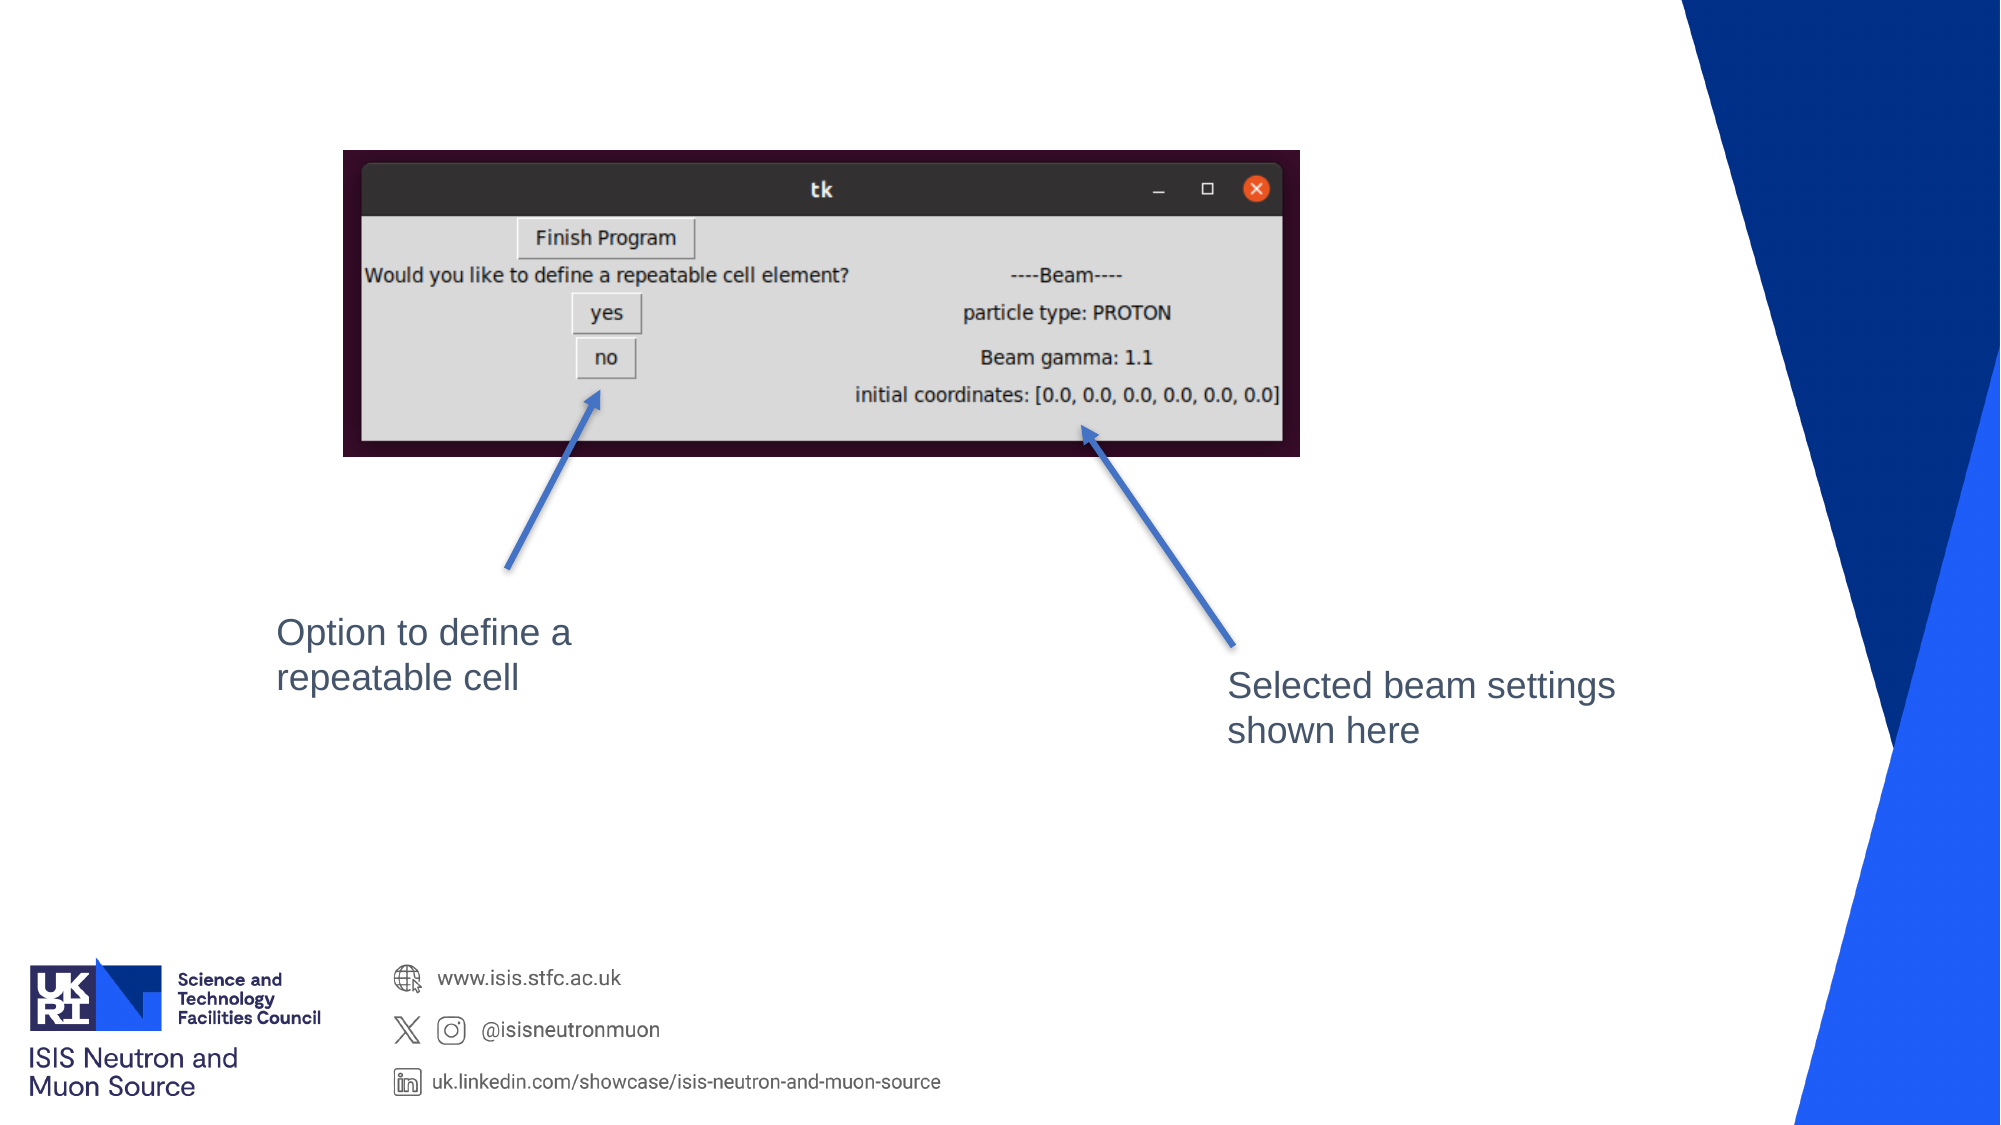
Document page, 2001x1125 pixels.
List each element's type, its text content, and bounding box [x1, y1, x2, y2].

text_box Option to define a repeatable cell [261, 600, 712, 706]
text_box Selected beam settings shown here [1212, 653, 1663, 758]
picture [0, 0, 2000, 1125]
text_box [503, 465, 565, 571]
text_box [1104, 465, 1237, 649]
